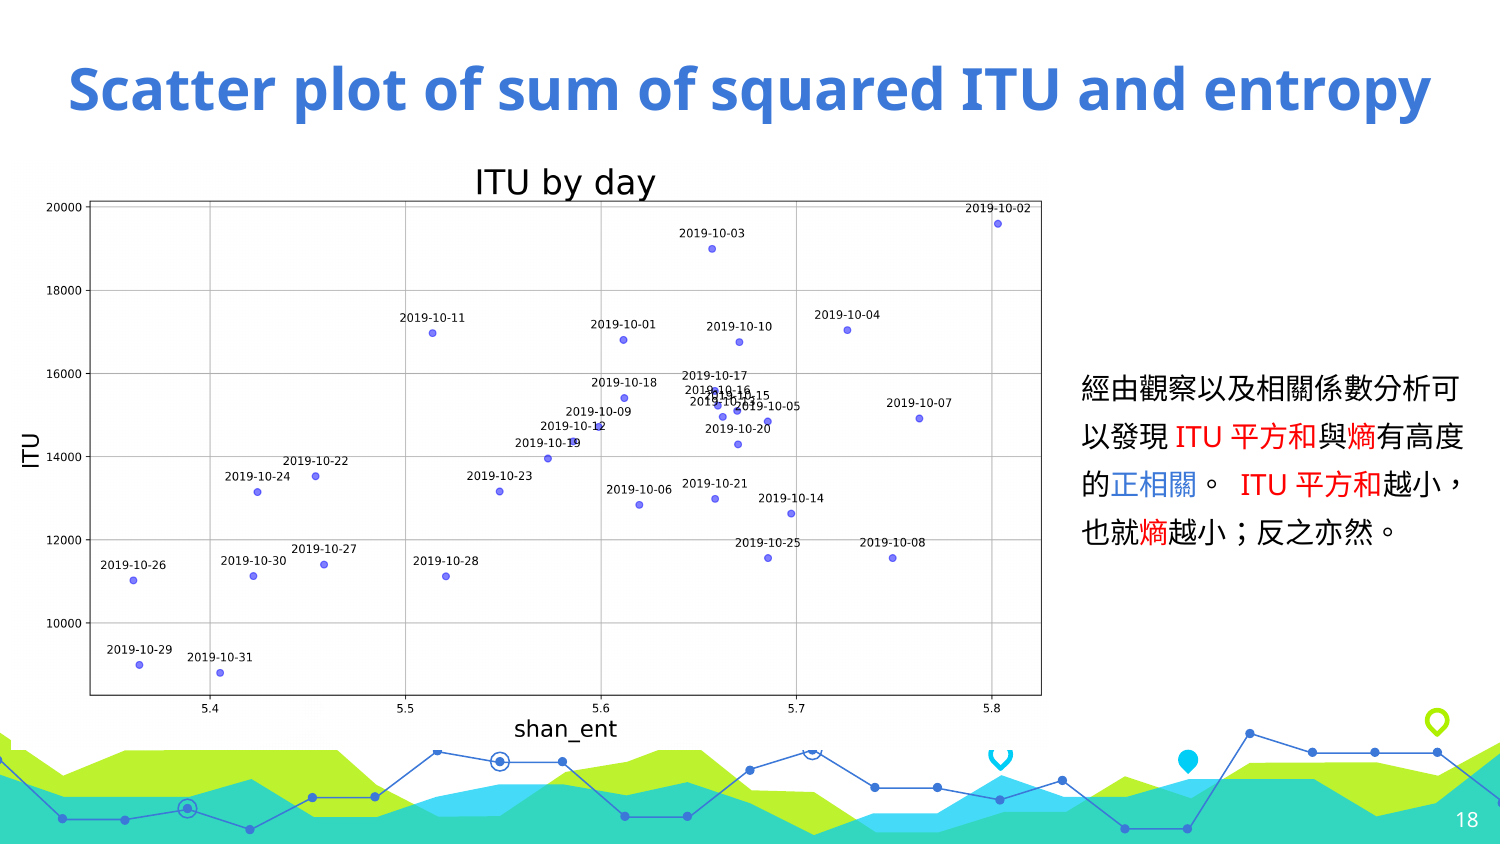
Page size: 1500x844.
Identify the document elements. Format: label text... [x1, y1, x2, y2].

title Scatter plot of sum of squared ITU and entropy [16, 19, 1484, 138]
text_box 經由觀察以及相關係數分析可以發現ITU平方和與熵有高度的正相關。 ITU平方和越小，也就熵越小；反之亦然。 [1066, 350, 1487, 557]
slide_number 18 [1403, 791, 1494, 844]
picture [11, 159, 1049, 750]
